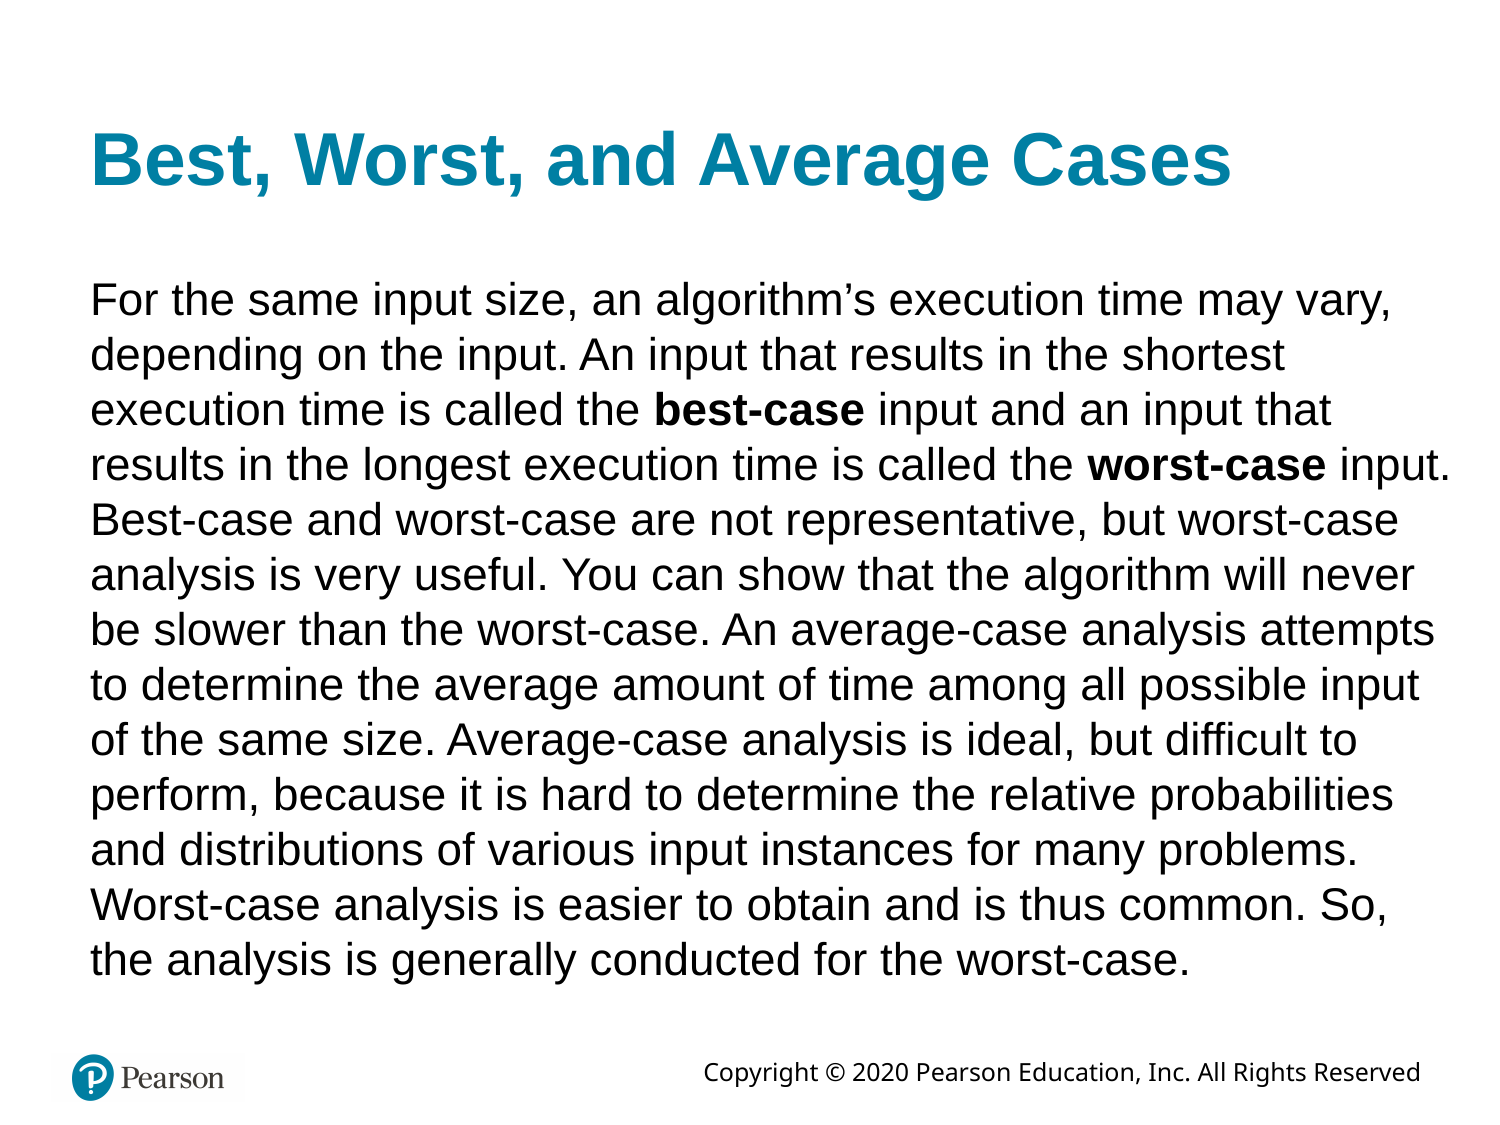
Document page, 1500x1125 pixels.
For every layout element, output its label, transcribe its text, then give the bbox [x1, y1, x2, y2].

title Best, Worst, and Average Cases [75, 35, 1425, 216]
picture [51, 1053, 245, 1102]
list For the same input size, an algorithm’s execution time may vary, depending on the input. An input that results in the shortest execution time is called the best-case input and an input that results in the longest execution time is called the worst-case input. Best-case and worst-case are not representative, but worst-case analysis is very useful. You can show that the algorithm will never be slower than the worst-case. An average-case analysis attempts to determine the average amount of time among all possible input of the same size. Average-case analysis is ideal, but difficult to perform, because it is hard to determine the relative probabilities and distributions of various input instances for many problems. Worst-case analysis is easier to obtain and is thus common. So, the analysis is generally conducted for the worst-case. [75, 255, 1475, 1021]
